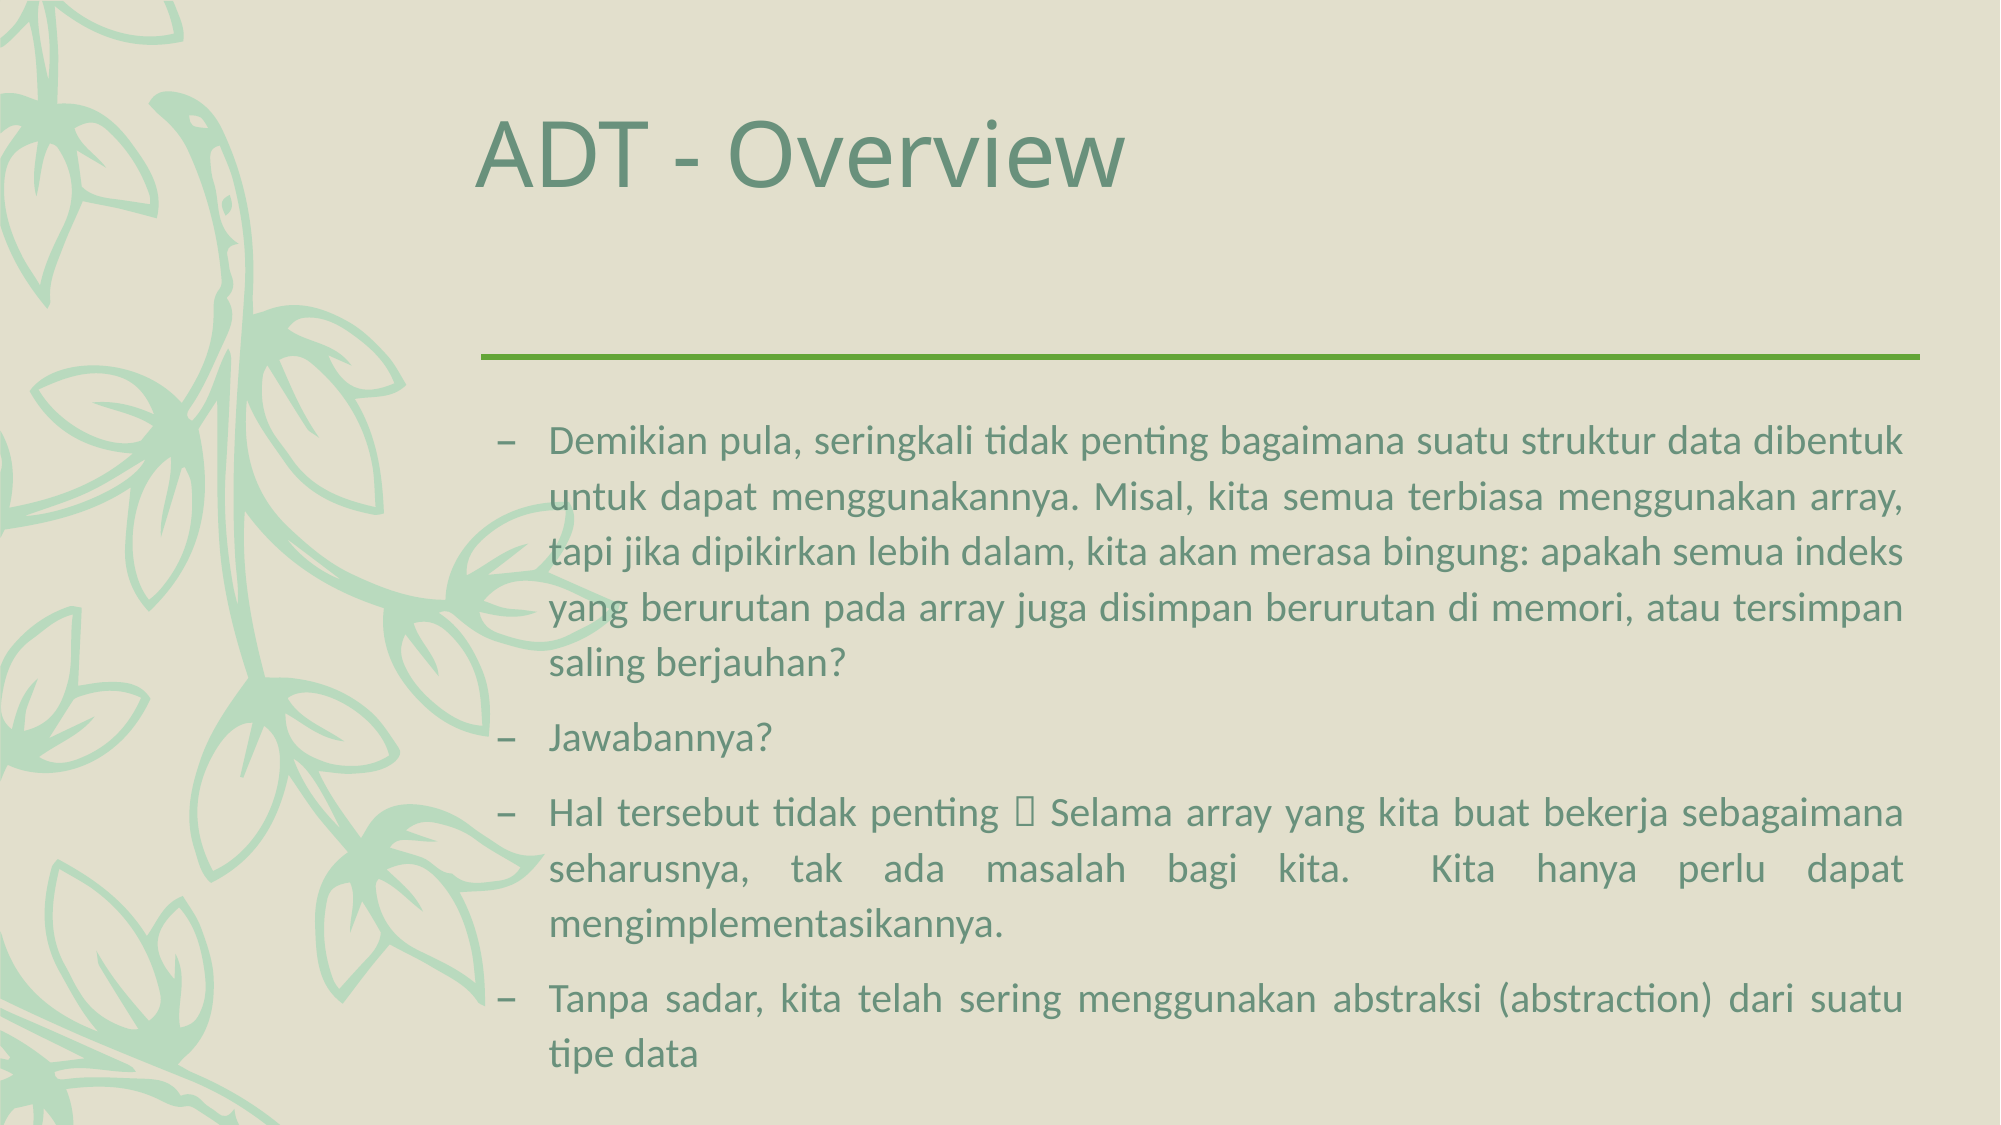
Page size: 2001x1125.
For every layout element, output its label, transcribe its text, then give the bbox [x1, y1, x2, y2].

title ADT - Overview [460, 93, 1920, 350]
list Demikian pula, seringkali tidak penting bagaimana suatu struktur data dibentuk untuk dapat menggunakannya. Misal, kita semua terbiasa menggunakan array, tapi jika dipikirkan lebih dalam, kita akan merasa bingung: apakah semua indeks yang berurutan pada array juga disimpan berurutan di memori, atau tersimpan saling berjauhan? Jawabannya? Hal tersebut tidak penting  Selama array yang kita buat bekerja sebagaimana seharusnya, tak ada masalah bagi kita. Kita hanya perlu dapat mengimplementasikannya. Tanpa sadar, kita telah sering menggunakan abstraksi (abstraction) dari suatu tipe data [481, 399, 1920, 999]
